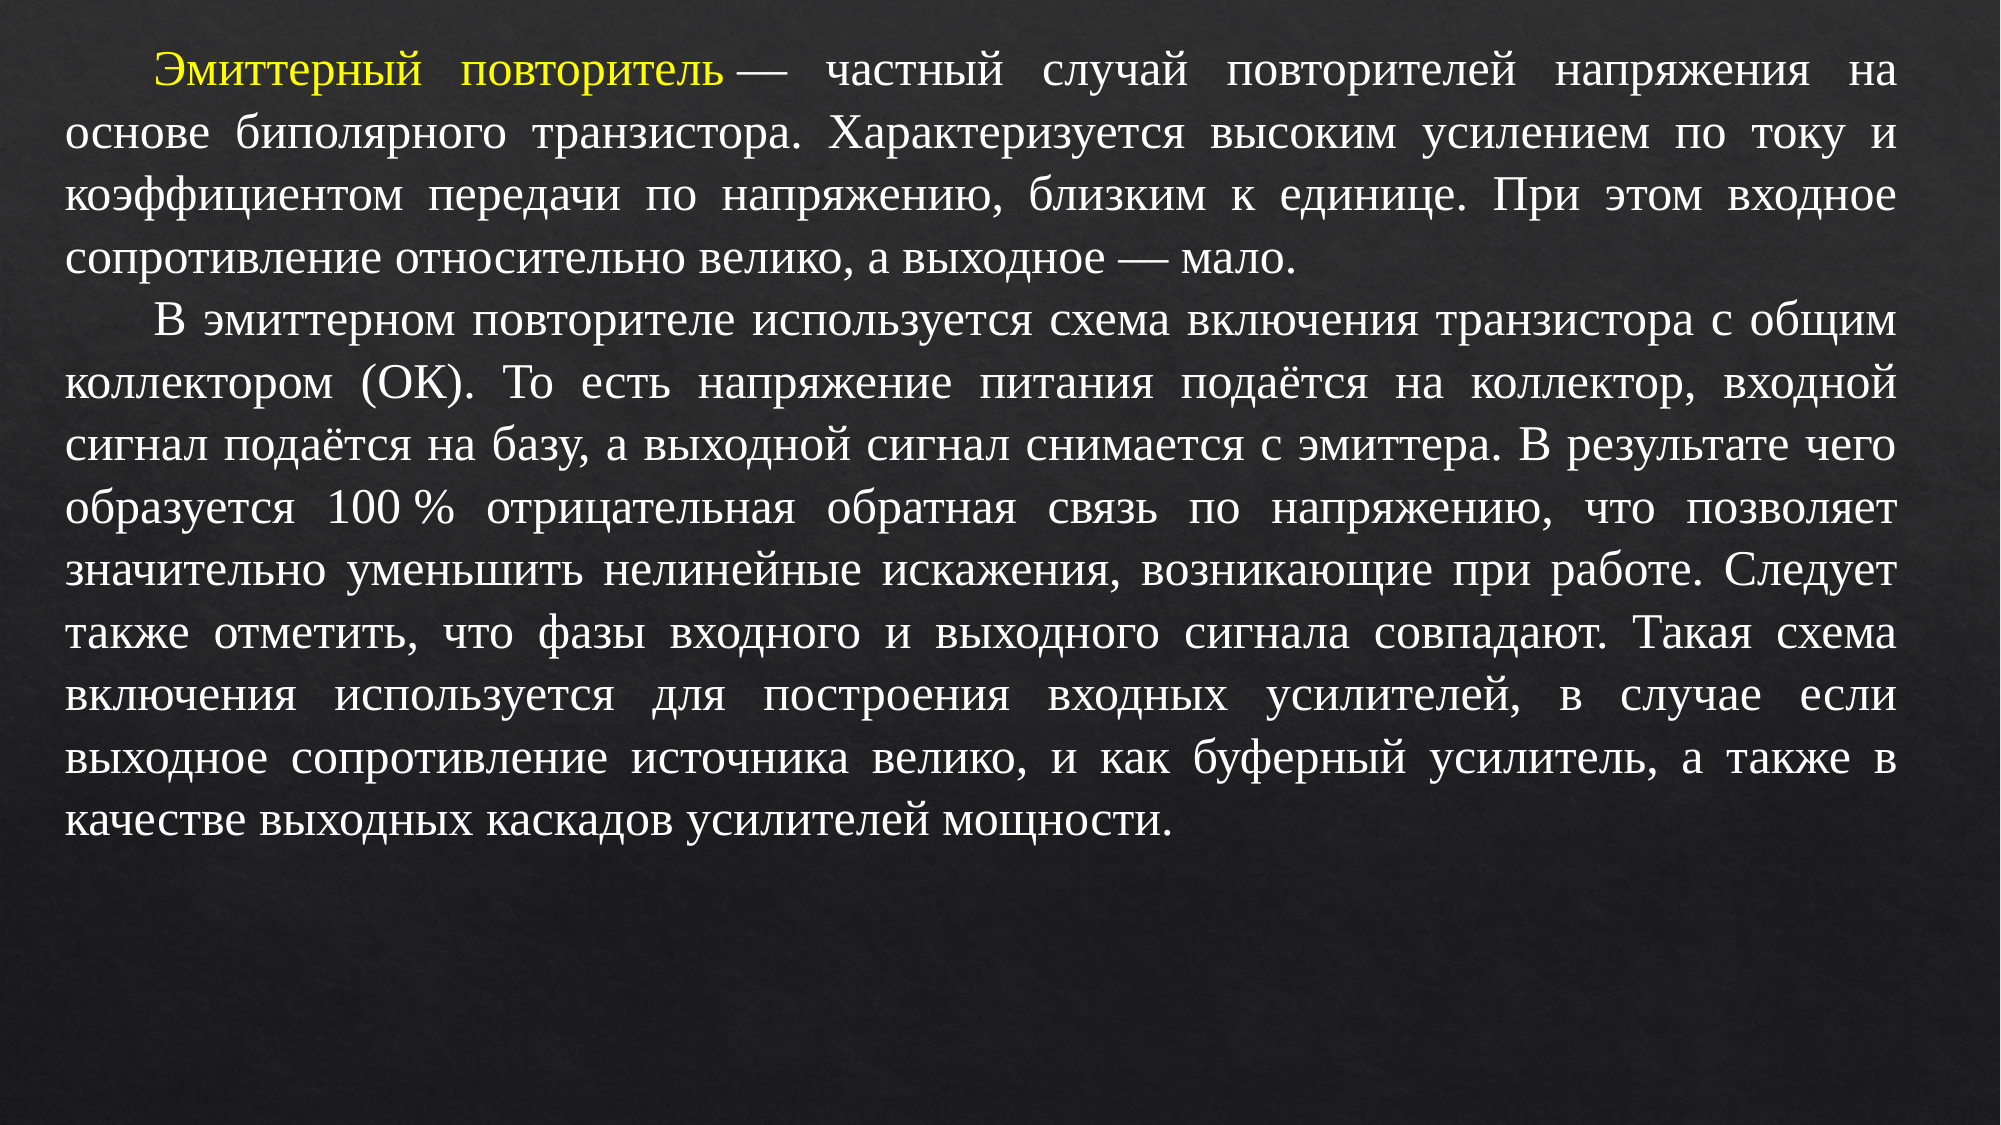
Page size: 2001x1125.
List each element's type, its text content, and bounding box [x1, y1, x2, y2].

text_box Эмиттерный повторитель — частный случай повторителей напряжения на основе биполярного транзистора. Характеризуется высоким усилением по току и коэффициентом передачи по напряжению, близким к единице. При этом входное сопротивление относительно велико, а выходное — мало. В эмиттерном повторителе используется схема включения транзистора с общим коллектором (ОК). То есть напряжение питания подаётся на коллектор, входной сигнал подаётся на базу, а выходной сигнал снимается с эмиттера. В результате чего образуется 100 % отрицательная обратная связь по напряжению, что позволяет значительно уменьшить нелинейные искажения, возникающие при работе. Следует также отметить, что фазы входного и выходного сигнала совпадают. Такая схема включения используется для построения входных усилителей, в случае если выходное сопротивление источника велико, и как буферный усилитель, а также в качестве выходных каскадов усилителей мощности. [50, 25, 1913, 853]
